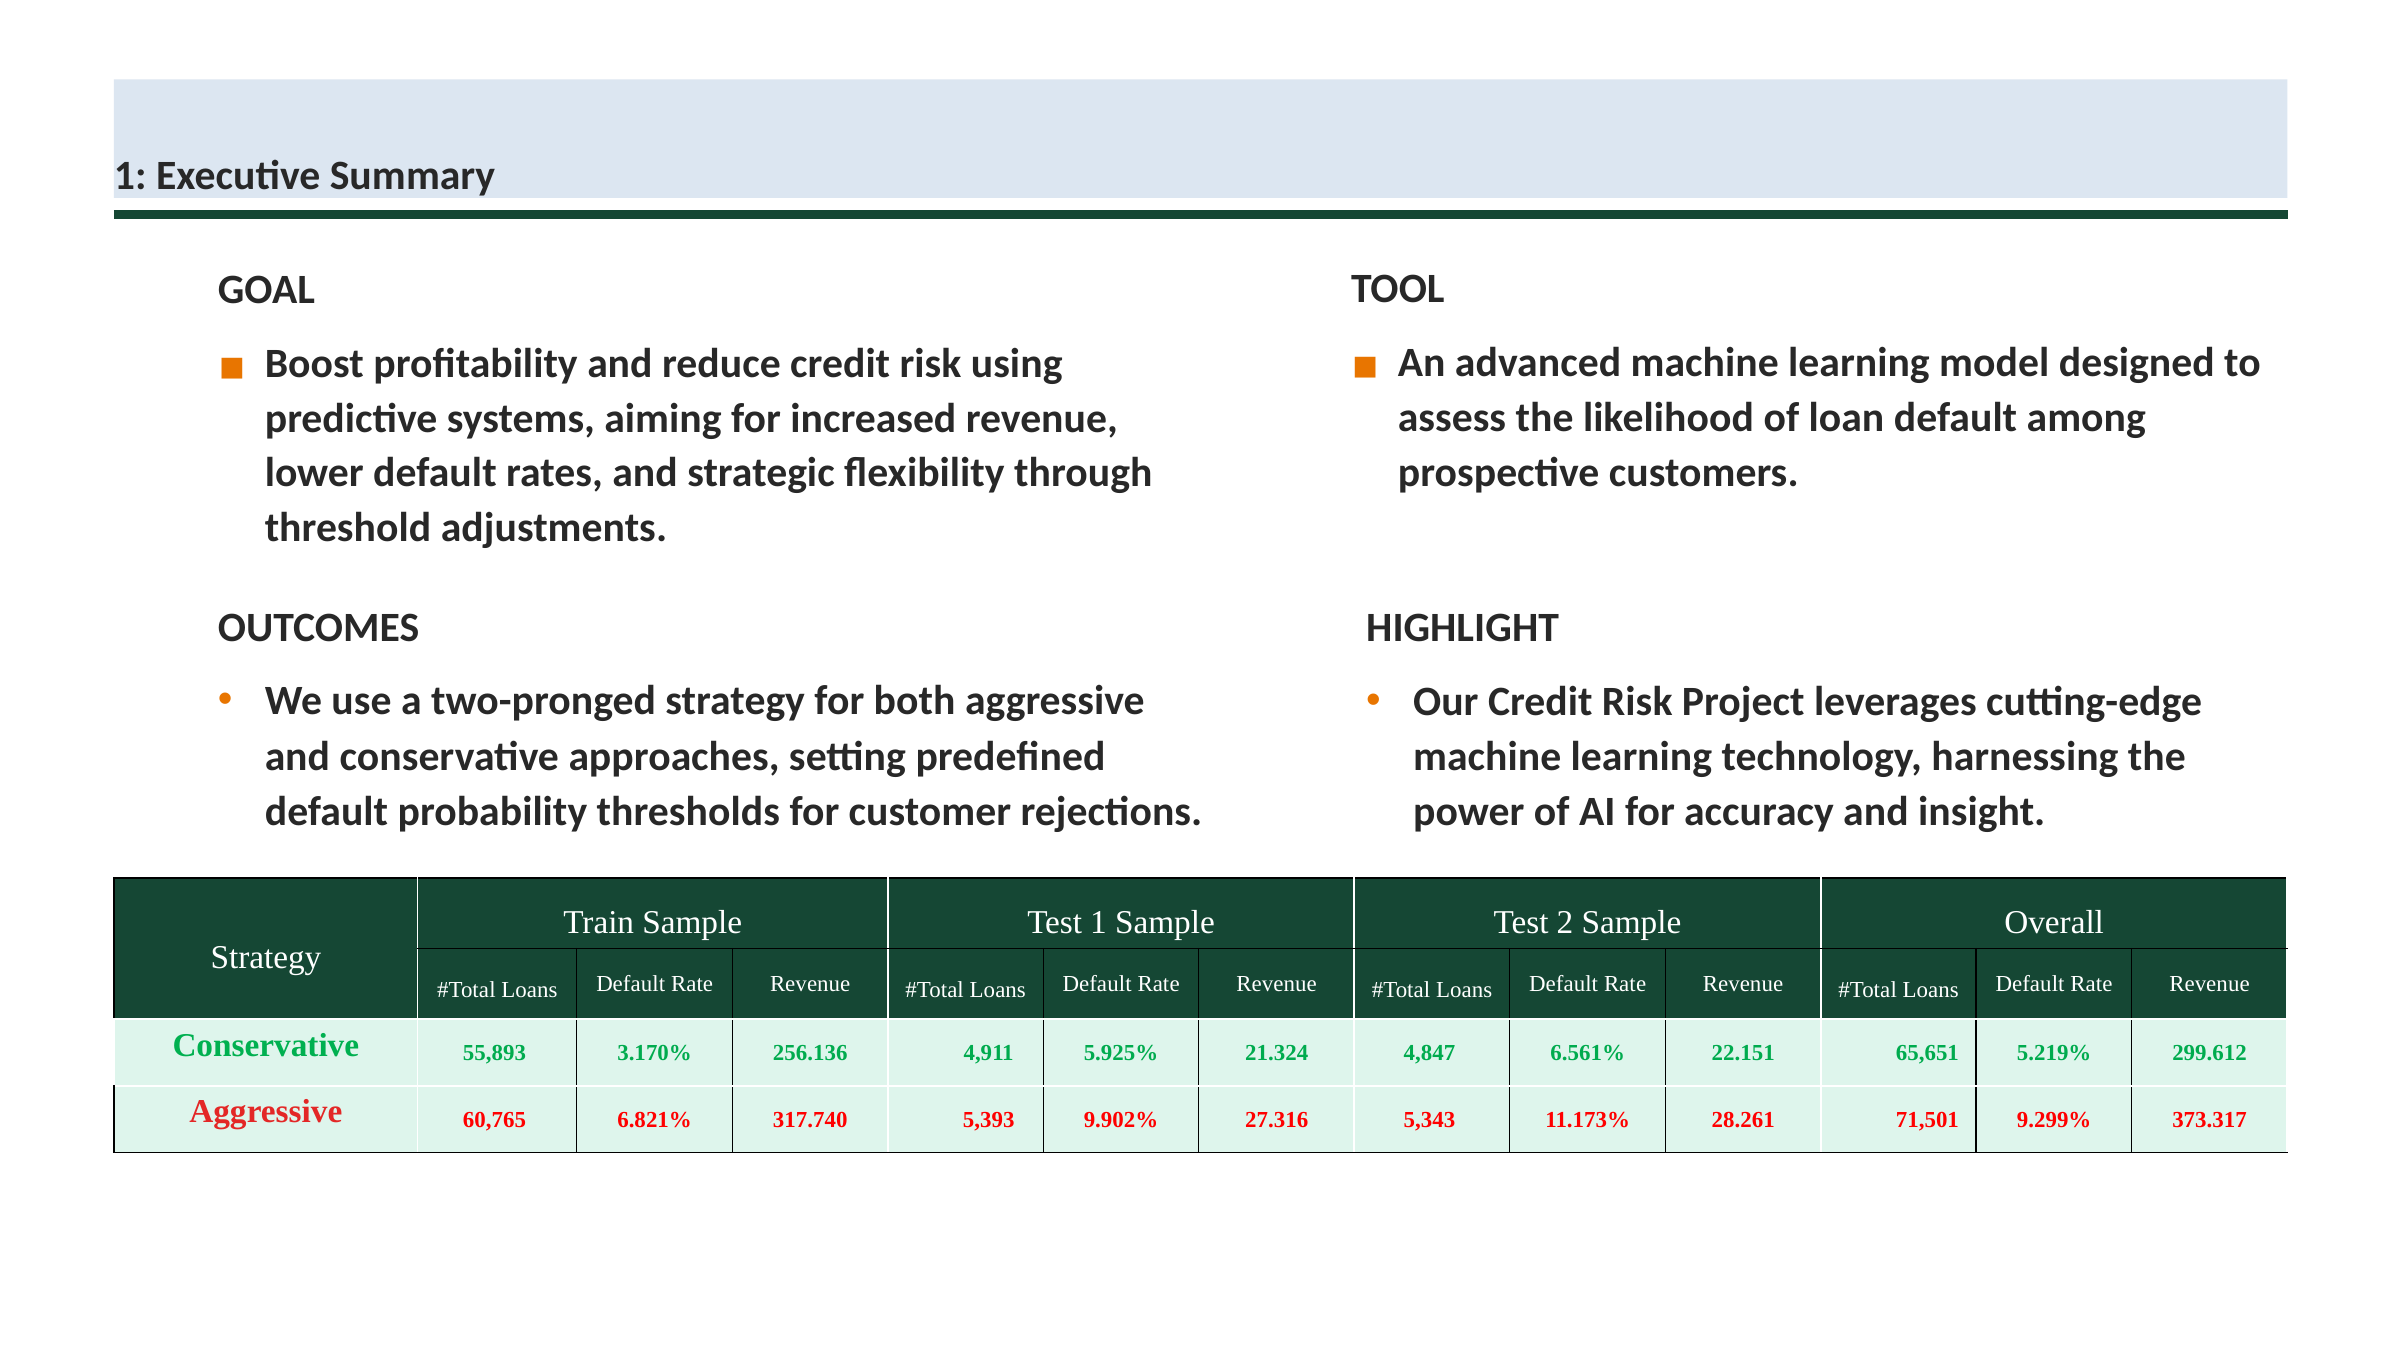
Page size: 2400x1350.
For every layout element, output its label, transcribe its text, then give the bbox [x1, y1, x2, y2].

table_header Test 2 Sample [1355, 879, 1820, 948]
table_cell 9.299% [1977, 1087, 2131, 1152]
list GOAL Boost profitability and reduce credit risk using predictive systems, aiming for increased revenue, lower default rates, and strategic flexibility through threshold adjustments. [202, 250, 1224, 517]
table_cell Revenue [2132, 949, 2286, 1018]
table_cell #Total Loans [418, 949, 576, 1018]
table_header Overall [1822, 879, 2286, 948]
table_cell 4,911 [889, 1020, 1043, 1085]
table_cell 27.316 [1199, 1087, 1353, 1152]
table_header Strategy [115, 879, 417, 1018]
table_cell Aggressive [115, 1087, 417, 1152]
table_cell Conservative [115, 1020, 417, 1085]
list HIGHLIGHT Our Credit Risk Project leverages cutting-edge machine learning technology, harnessing the power of AI for accuracy and insight. [1350, 588, 2305, 854]
table_cell 21.324 [1199, 1020, 1353, 1085]
table_cell 317.740 [733, 1087, 887, 1152]
table_cell 5.219% [1977, 1020, 2131, 1085]
table_cell 5,393 [889, 1087, 1043, 1152]
table_cell 28.261 [1666, 1087, 1820, 1152]
table_cell #Total Loans [1355, 949, 1509, 1018]
table_cell #Total Loans [889, 949, 1043, 1018]
table_cell Revenue [1666, 949, 1820, 1018]
table_cell 6.561% [1510, 1020, 1665, 1085]
table_cell 60,765 [418, 1087, 576, 1152]
list TOOL An advanced machine learning model designed to assess the likelihood of loan default among prospective customers. [1335, 249, 2288, 490]
table_cell 55,893 [418, 1020, 576, 1085]
table_cell 373.317 [2132, 1087, 2286, 1152]
table_cell #Total Loans [1822, 949, 1975, 1018]
table_header Train Sample [418, 879, 887, 948]
table_cell Default Rate [1510, 949, 1665, 1018]
table_cell Revenue [733, 949, 887, 1018]
table_cell 9.902% [1044, 1087, 1198, 1152]
table_cell 5,343 [1355, 1087, 1509, 1152]
table_cell 256.136 [733, 1020, 887, 1085]
table_cell 71,501 [1822, 1087, 1975, 1152]
table_cell Default Rate [1044, 949, 1198, 1018]
table_cell 5.925% [1044, 1020, 1198, 1085]
table_cell 4,847 [1355, 1020, 1509, 1085]
table_cell 22.151 [1666, 1020, 1820, 1085]
list OUTCOMES We use a two-pronged strategy for both aggressive and conservative approaches, setting predefined default probability thresholds for customer rejections. [202, 588, 1224, 849]
table_cell Default Rate [1977, 949, 2131, 1018]
table_cell 11.173% [1510, 1087, 1665, 1152]
title 1: Executive Summary [113, 79, 2288, 198]
table_cell Revenue [1199, 949, 1353, 1018]
table_cell 299.612 [2132, 1020, 2286, 1085]
table_cell Default Rate [577, 949, 732, 1018]
table_header Test 1 Sample [889, 879, 1353, 948]
table_cell 3.170% [577, 1020, 732, 1085]
table_cell 65,651 [1822, 1020, 1975, 1085]
table_cell 6.821% [577, 1087, 732, 1152]
